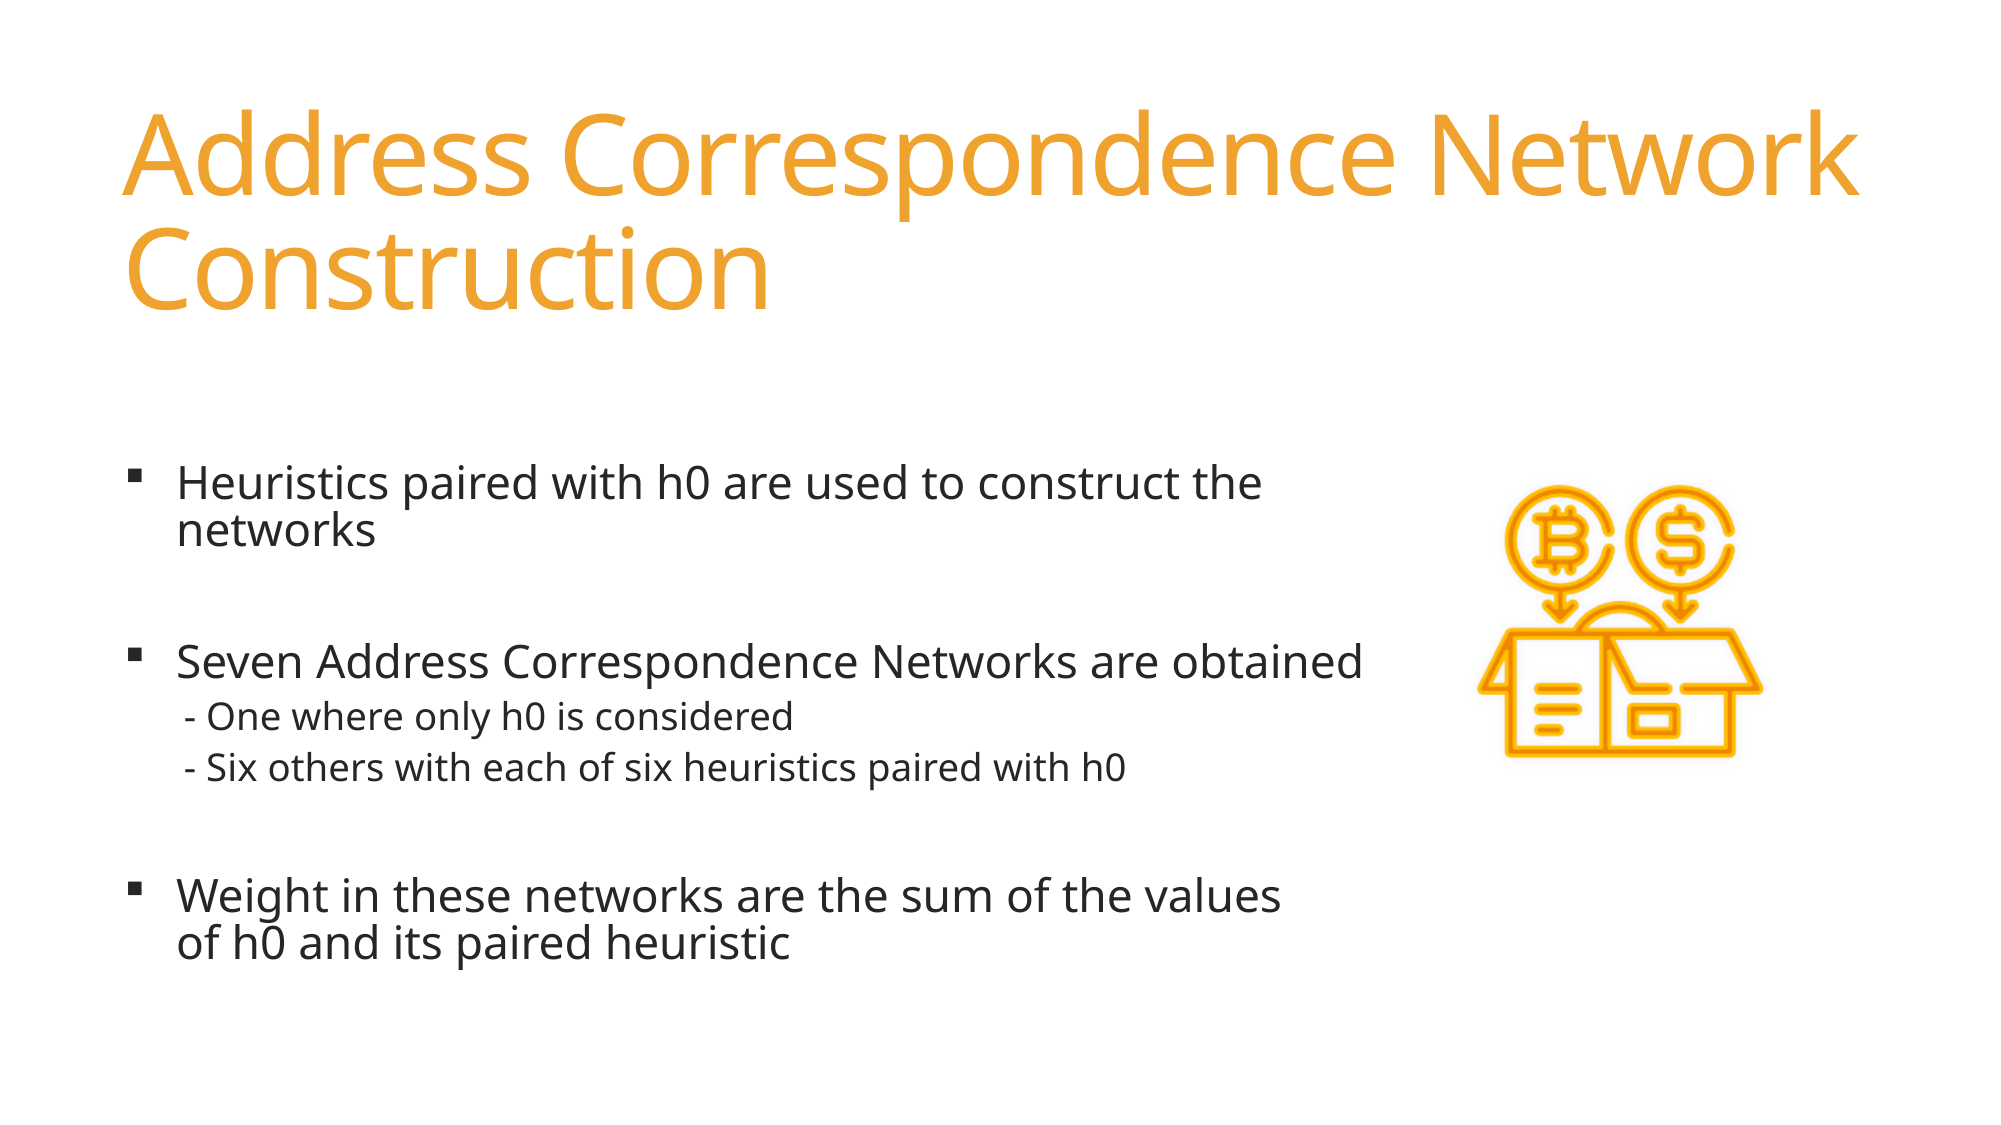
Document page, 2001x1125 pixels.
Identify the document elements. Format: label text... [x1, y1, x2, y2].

picture [1460, 468, 1778, 773]
title Address Correspondence Network Construction [107, 81, 1875, 354]
list Heuristics paired with h0 are used to construct the networks Seven Address Correspondence Networks are obtained - One where only h0 is considered - Six others with each of six heuristics paired with h0 Weight in these networks are the sum of the values of h0 and its paired heuristic [108, 454, 1387, 997]
